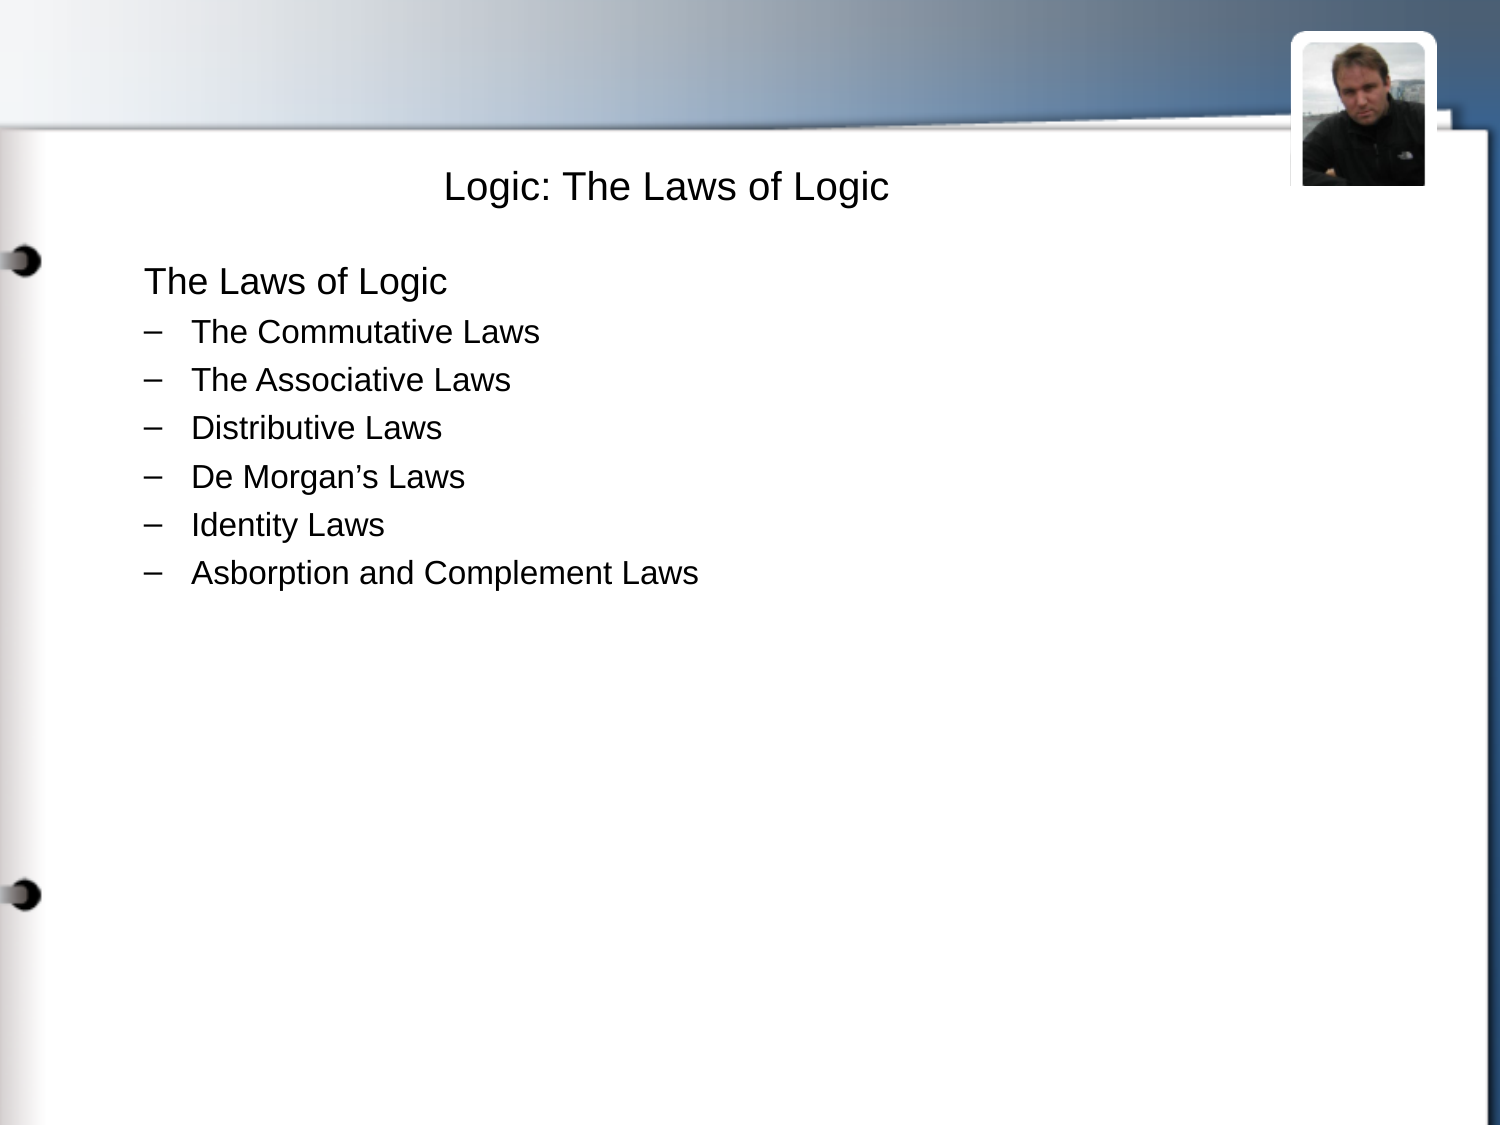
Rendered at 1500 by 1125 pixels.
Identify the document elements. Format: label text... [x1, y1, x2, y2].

list The Laws of Logic The Commutative Laws The Associative Laws Distributive Laws De Morgan’s Laws Identity Laws Asborption and Complement Laws [58, 249, 1430, 1089]
title Logic: The Laws of Logic [57, 152, 1277, 217]
picture [0, 0, 1500, 1125]
